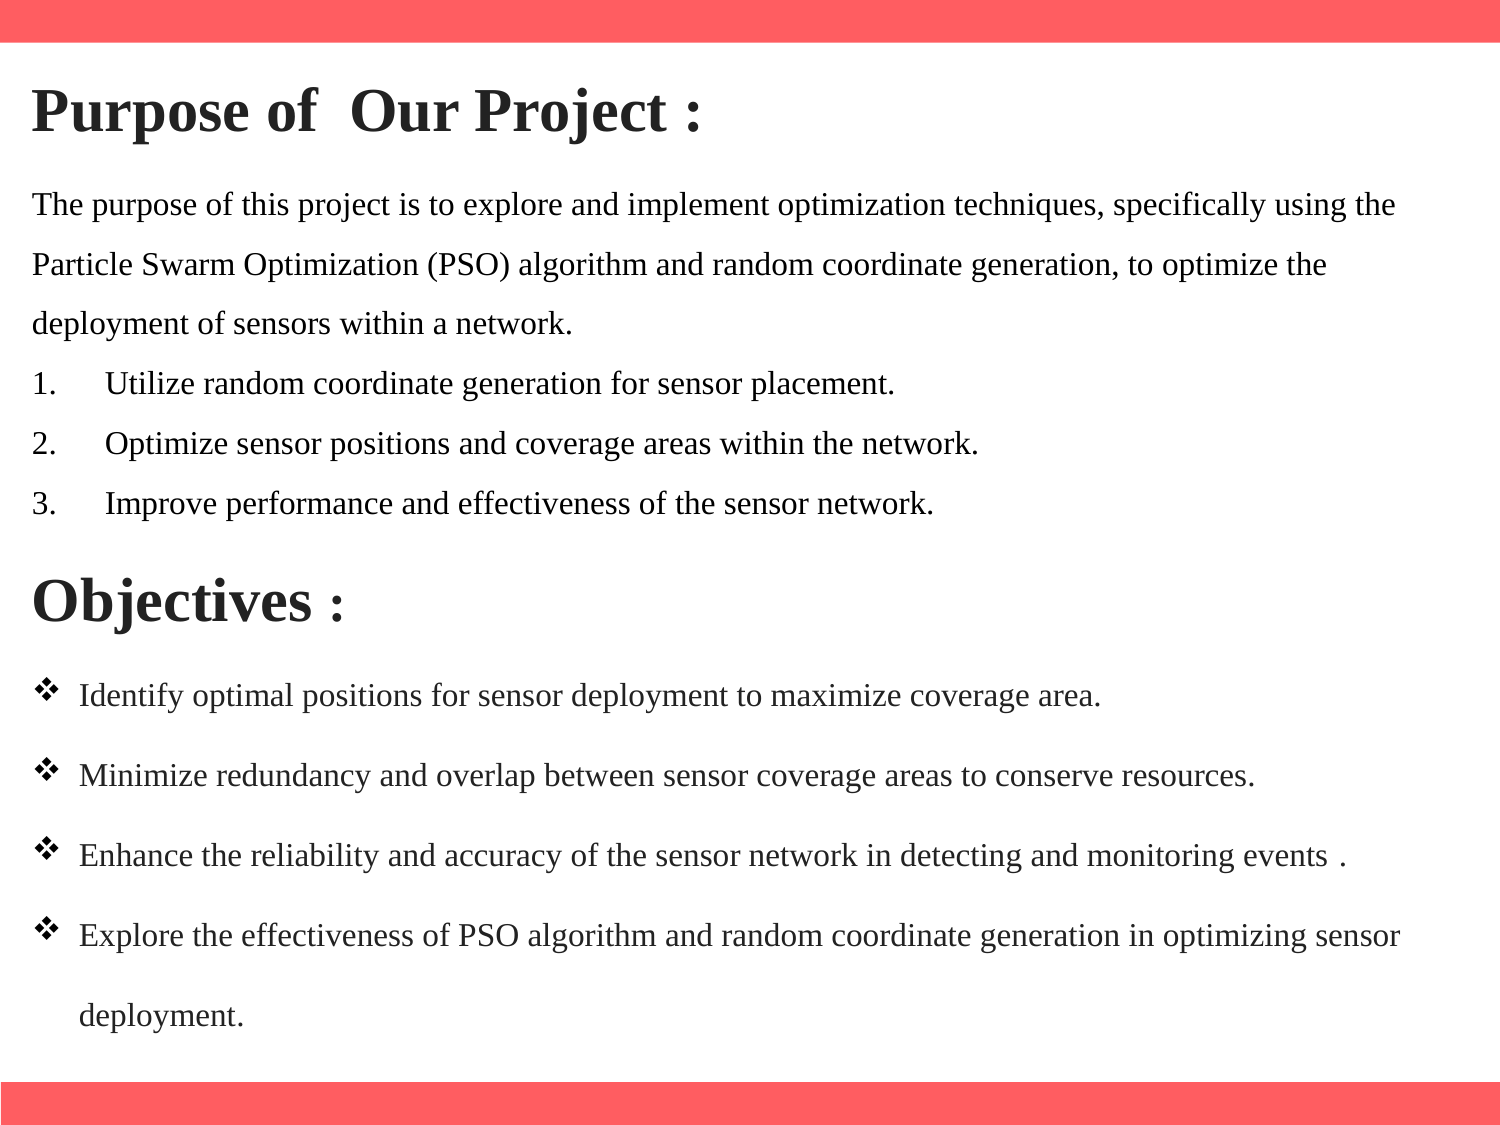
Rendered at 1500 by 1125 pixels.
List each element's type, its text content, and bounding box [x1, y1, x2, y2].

text_box [0, 1082, 1500, 1125]
list The purpose of this project is to explore and implement optimization techniques, specifically using the Particle Swarm Optimization (PSO) algorithm and random coordinate generation, to optimize the deployment of sensors within a network. Utilize random coordinate generation for sensor placement. Optimize sensor positions and coverage areas within the network. Improve performance and effectiveness of the sensor network. Objectives : Identify optimal positions for sensor deployment to maximize coverage area. Minimize redundancy and overlap between sensor coverage areas to conserve resources. Enhance the reliability and accuracy of the sensor network in detecting and monitoring events . Explore the effectiveness of PSO algorithm and random coordinate generation in optimizing sensor deployment. [16, 154, 1500, 1038]
text_box [0, 0, 1500, 43]
title Purpose of Our Project : [16, 43, 1367, 154]
